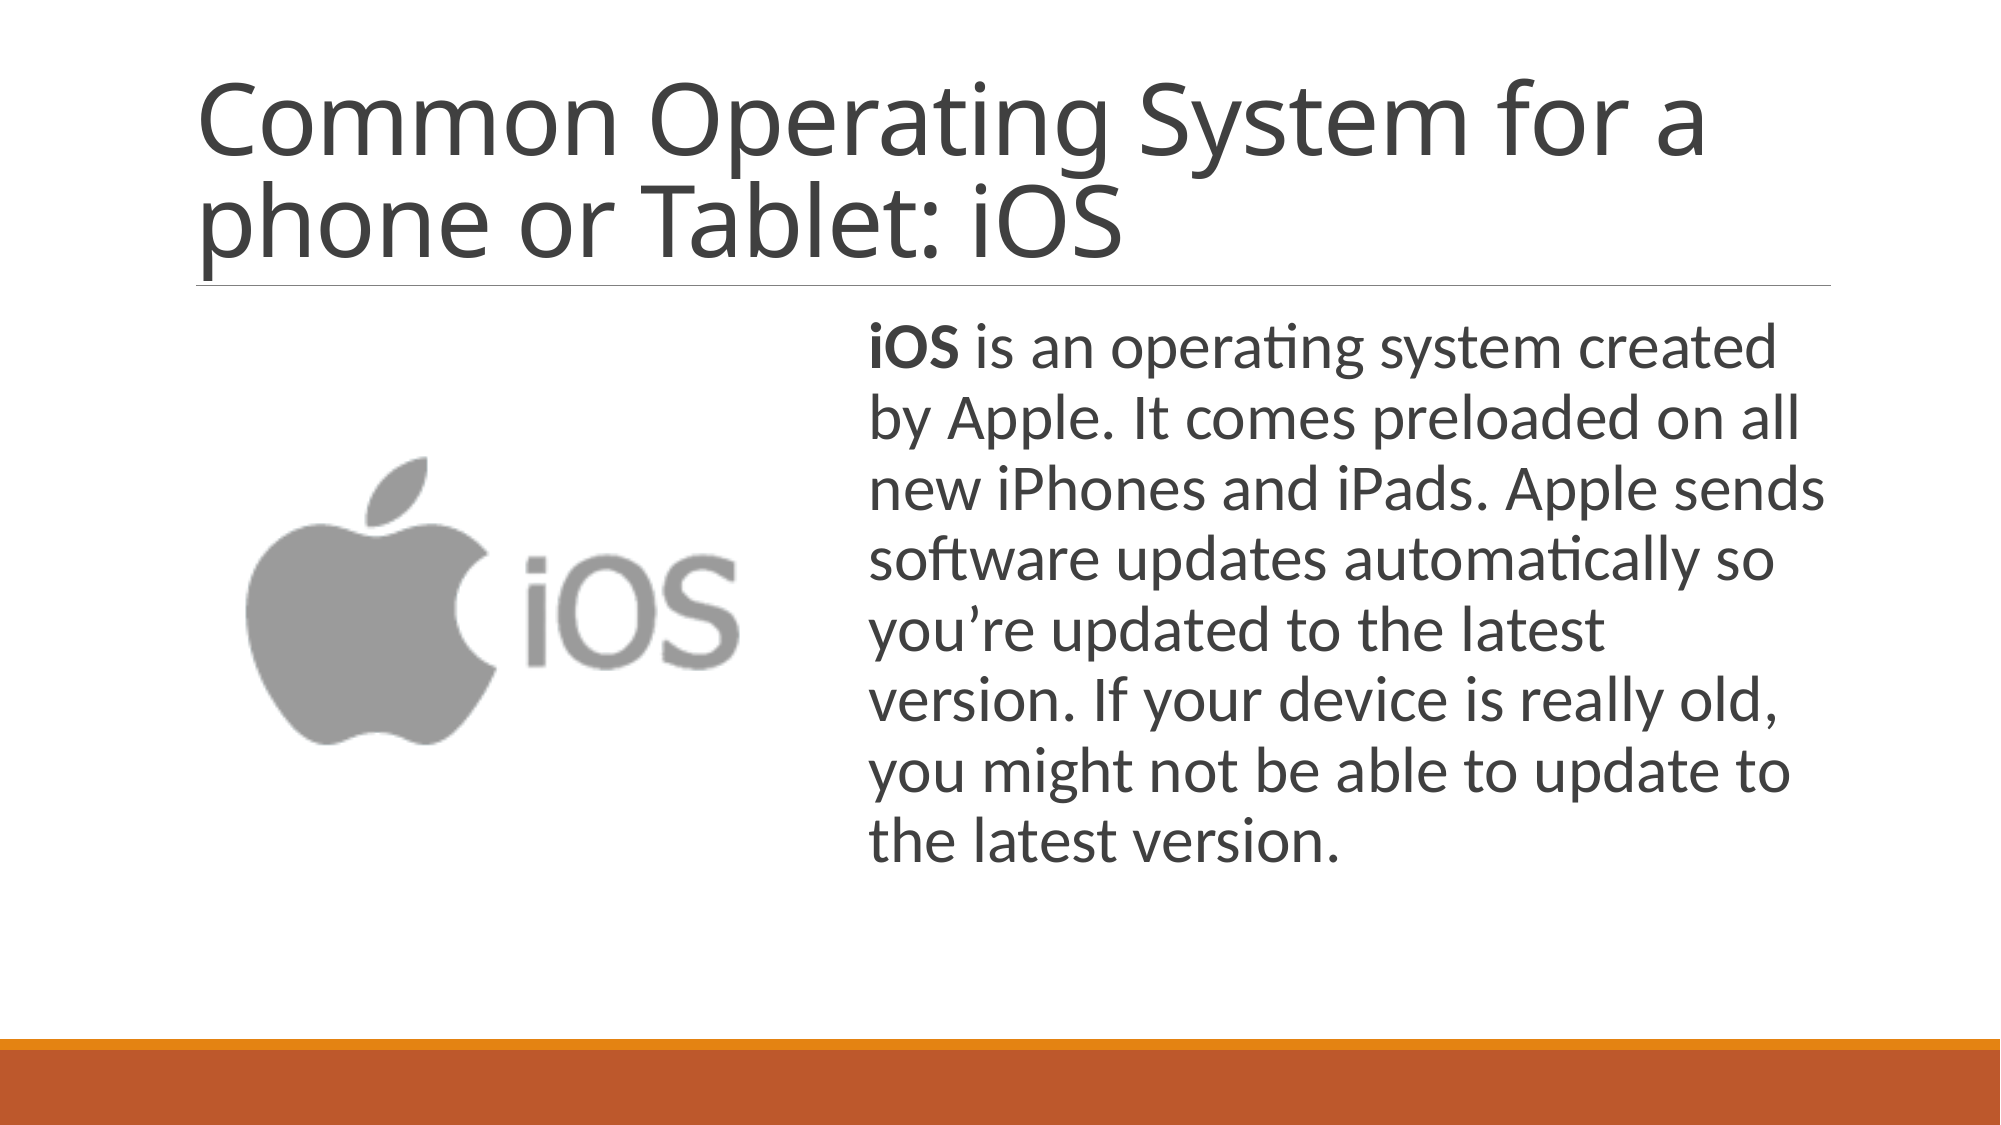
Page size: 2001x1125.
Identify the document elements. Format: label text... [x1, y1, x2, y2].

picture [179, 284, 815, 920]
title Common Operating System for a phone or Tablet: iOS [180, 47, 1830, 285]
list iOS is an operating system created by Apple. It comes preloaded on all new iPhones and iPads. Apple sends software updates automatically so you’re updated to the latest version. If your device is really old, you might not be able to update to the latest version. [854, 304, 1830, 885]
